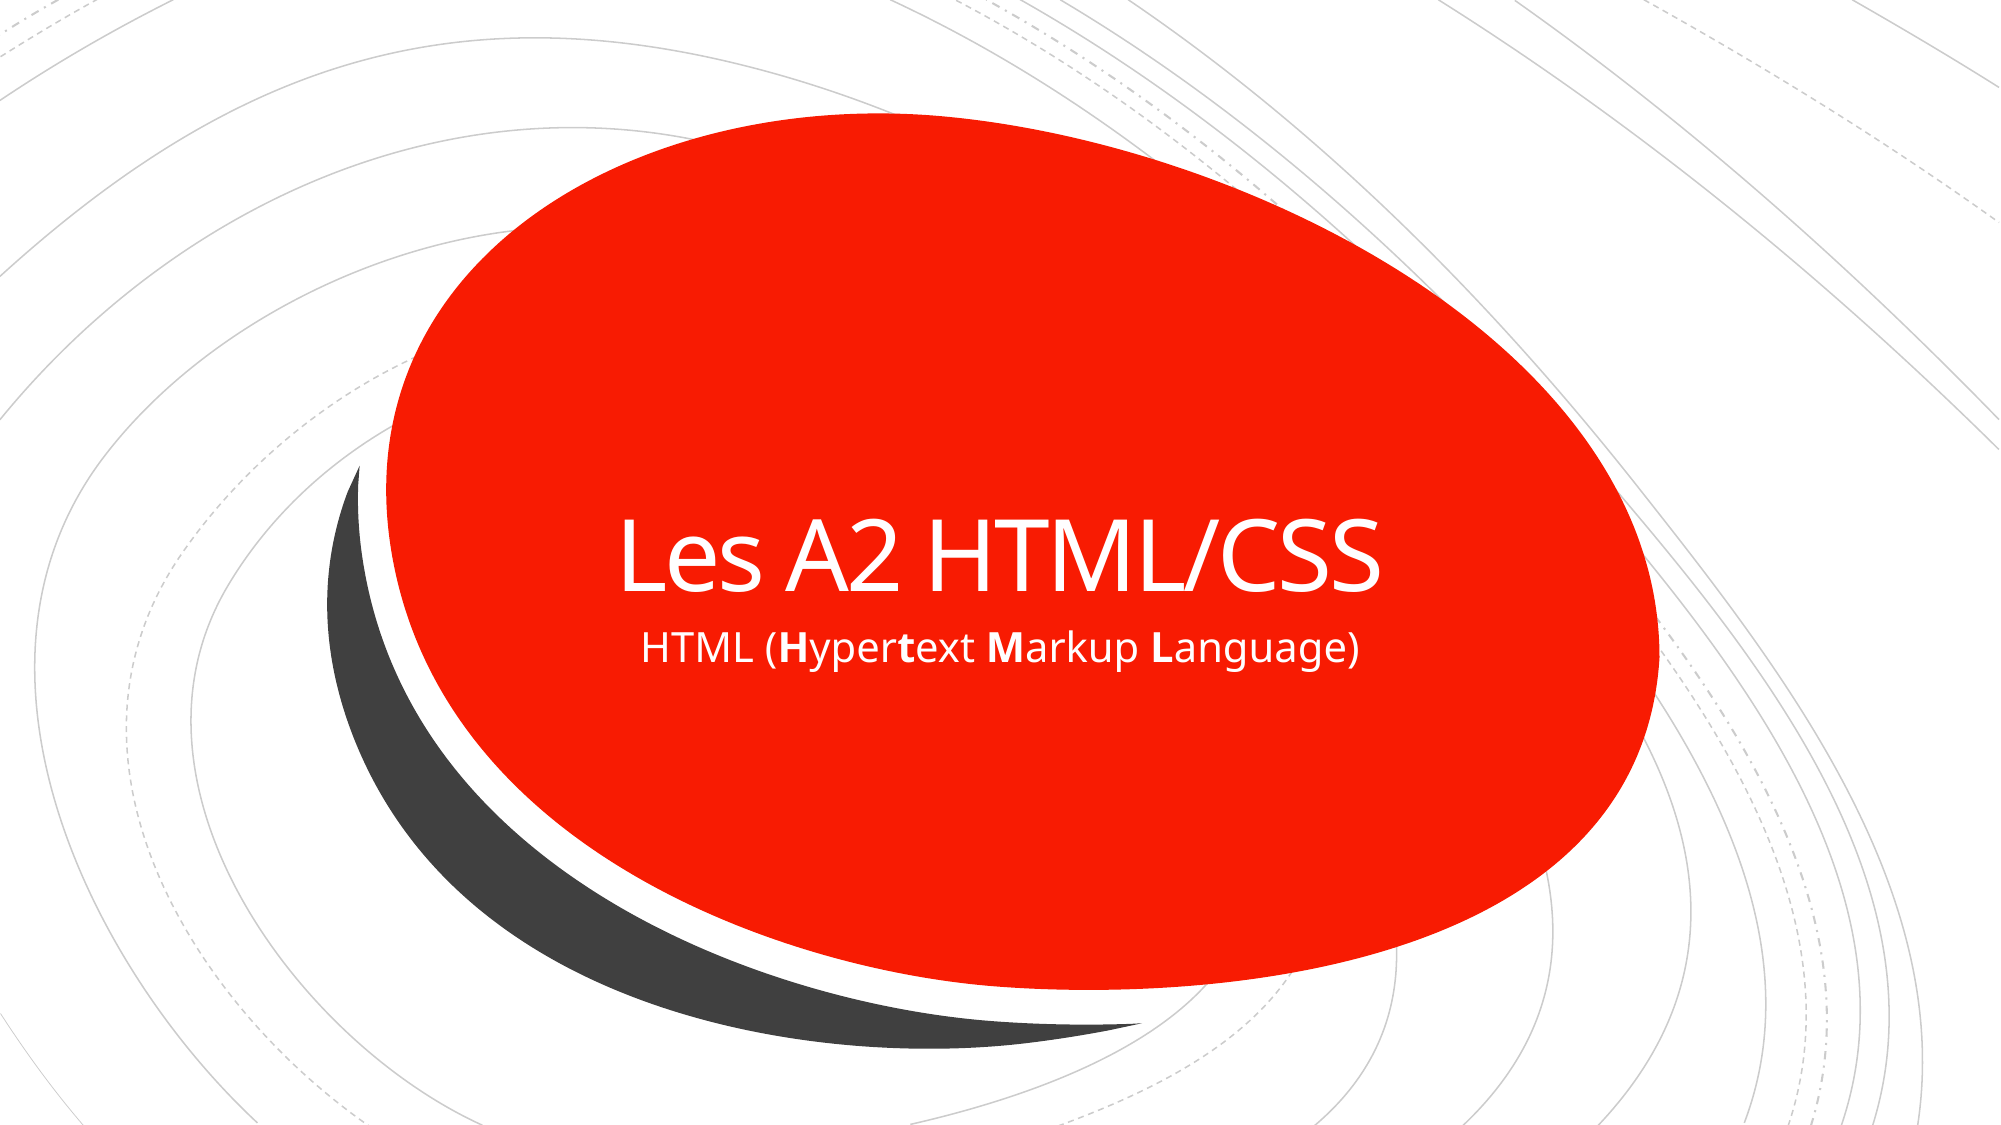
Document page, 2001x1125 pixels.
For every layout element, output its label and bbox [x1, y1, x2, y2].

text_box [0, 0, 2000, 1125]
